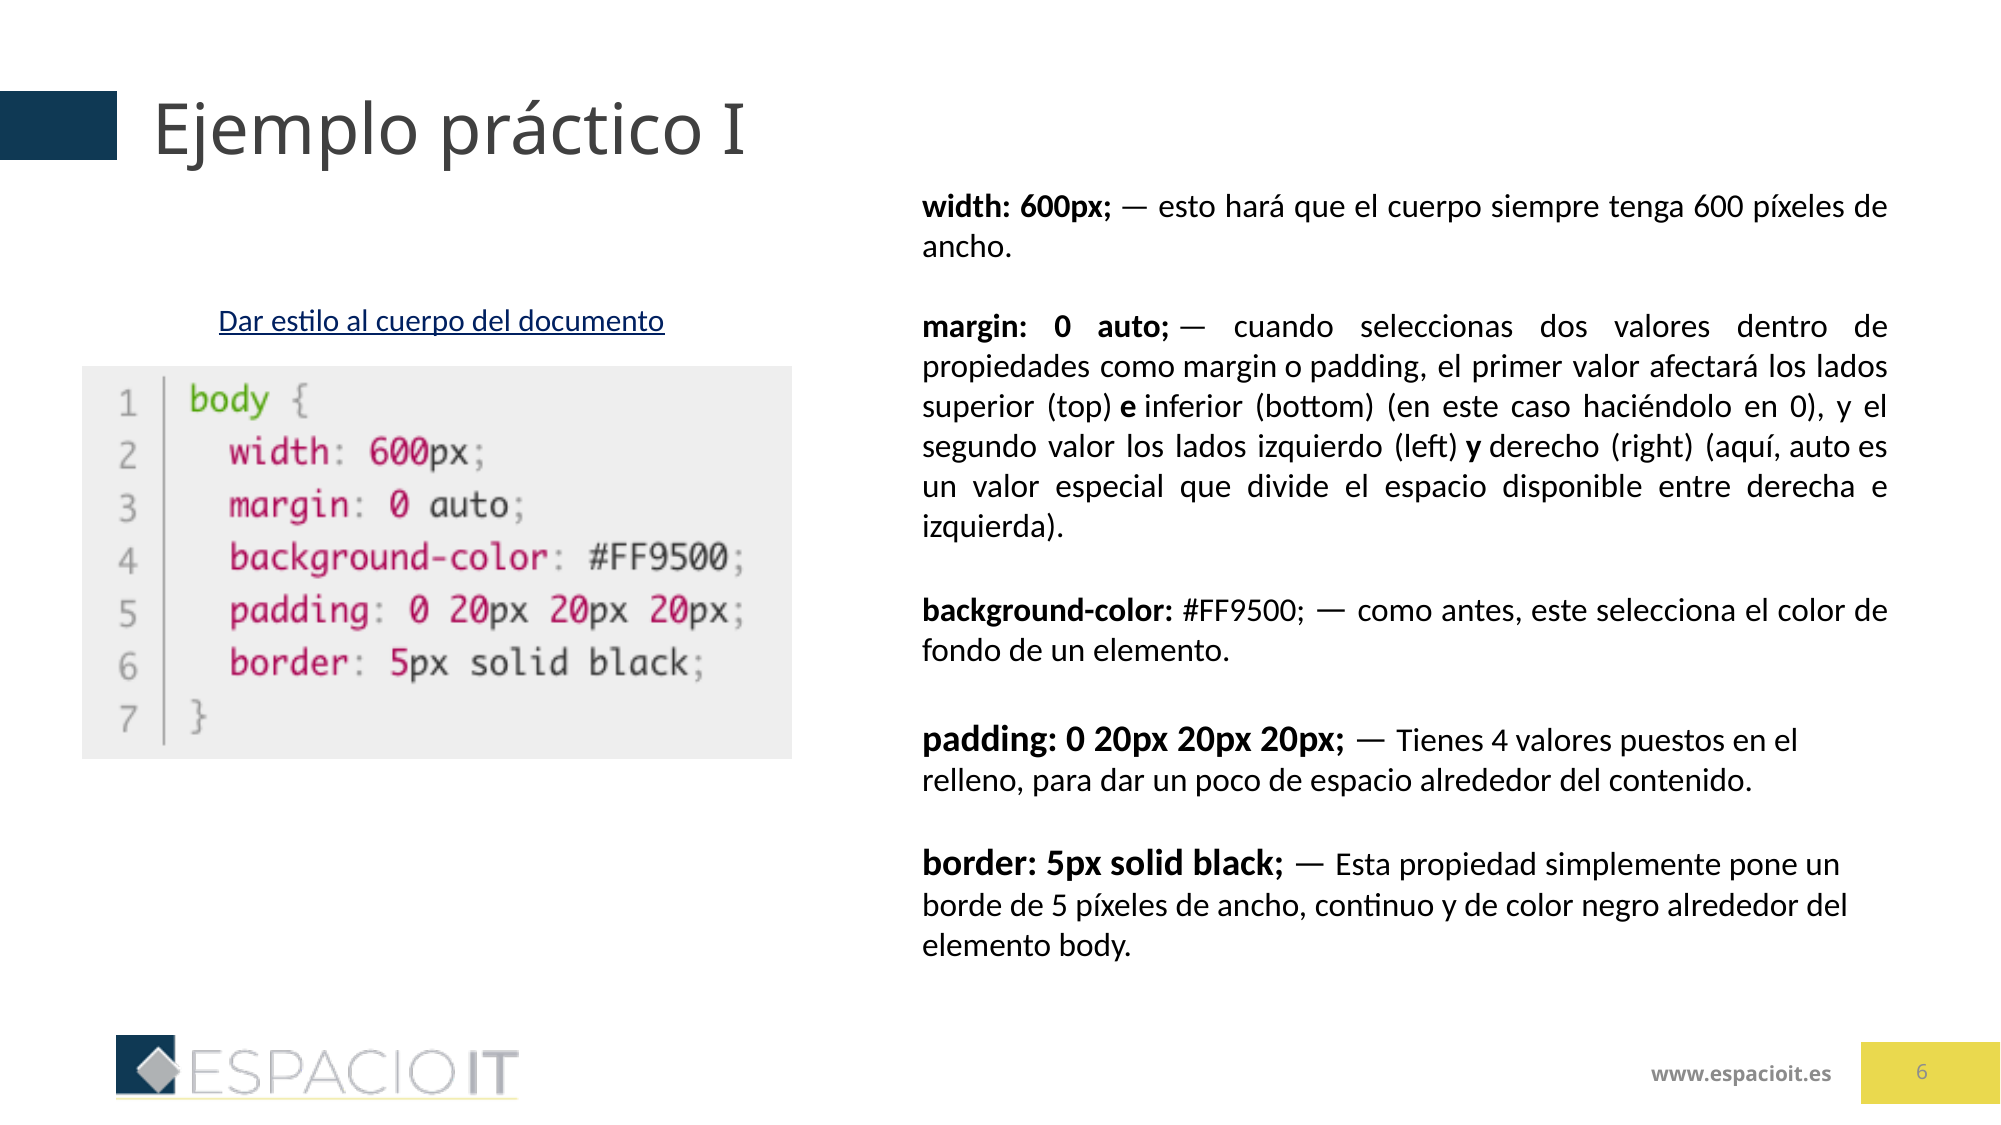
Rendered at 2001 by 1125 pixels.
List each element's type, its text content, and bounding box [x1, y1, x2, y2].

slide_number 6 [1903, 1042, 1943, 1103]
picture [116, 1035, 519, 1111]
text_box Dar estilo al cuerpo del documento [204, 292, 741, 345]
text_box width: 600px; — esto hará que el cuerpo siempre tenga 600 píxeles de ancho. margin: 0 auto; — cuando seleccionas dos valores dentro de propiedades como margin o padding, el primer valor afectará los lados superior (top) e inferior (bottom) (en este caso haciéndolo en 0), y el segundo valor los lados izquierdo (left) y derecho (right) (aquí, auto es un valor especial que divide el espacio disponible entre derecha e izquierda). background-color: #FF9500; — como antes, este selecciona el color de fondo de un elemento. padding: 0 20px 20px 20px; — Tienes 4 valores puestos en el relleno, para dar un poco de espacio alrededor del contenido. border: 5px solid black; — Esta propiedad simplemente pone un borde de 5 píxeles de ancho, continuo y de color negro alrededor del elemento body. [907, 177, 1903, 1125]
picture [82, 366, 792, 759]
title Ejemplo práctico I [137, 85, 1649, 178]
